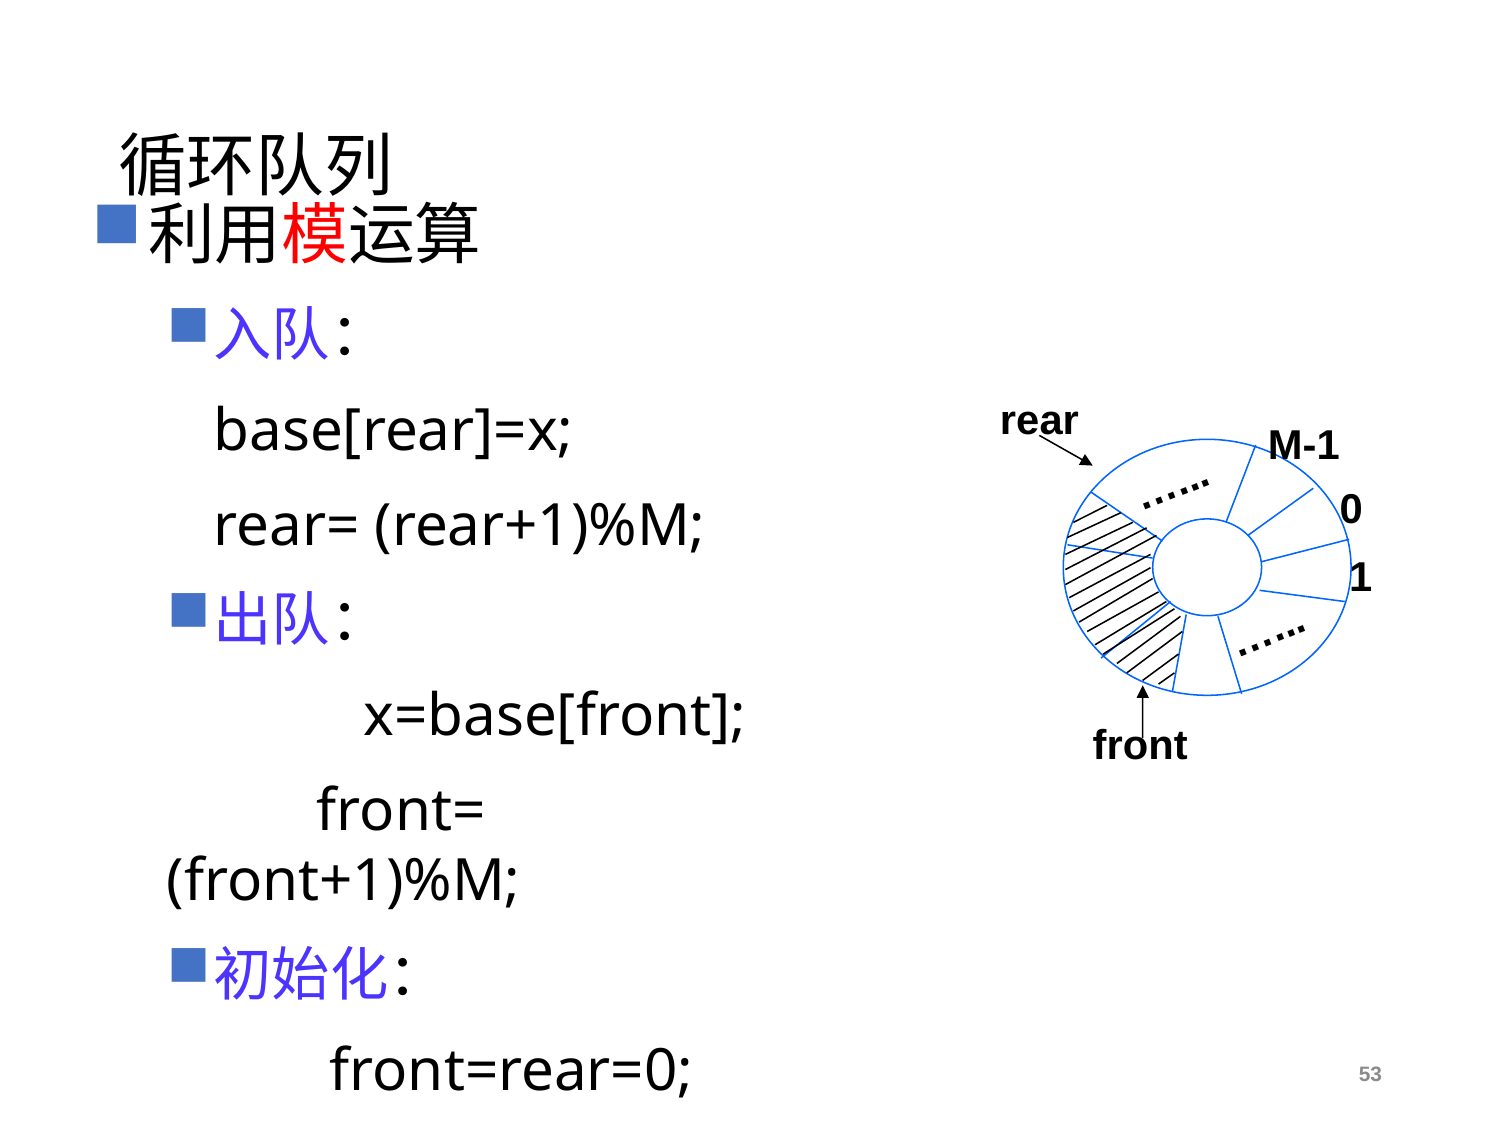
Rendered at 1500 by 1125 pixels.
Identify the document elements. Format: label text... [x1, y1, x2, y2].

title 循环队列 [103, 59, 1397, 278]
list 利用模运算 入队： base[rear]=x; rear= (rear+1)%M; 出队： x=base[front]; front= (front+1)%M; 初始化： front=rear=0; [76, 184, 857, 1059]
slide_number 53 [1059, 1042, 1397, 1103]
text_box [986, 385, 1387, 776]
